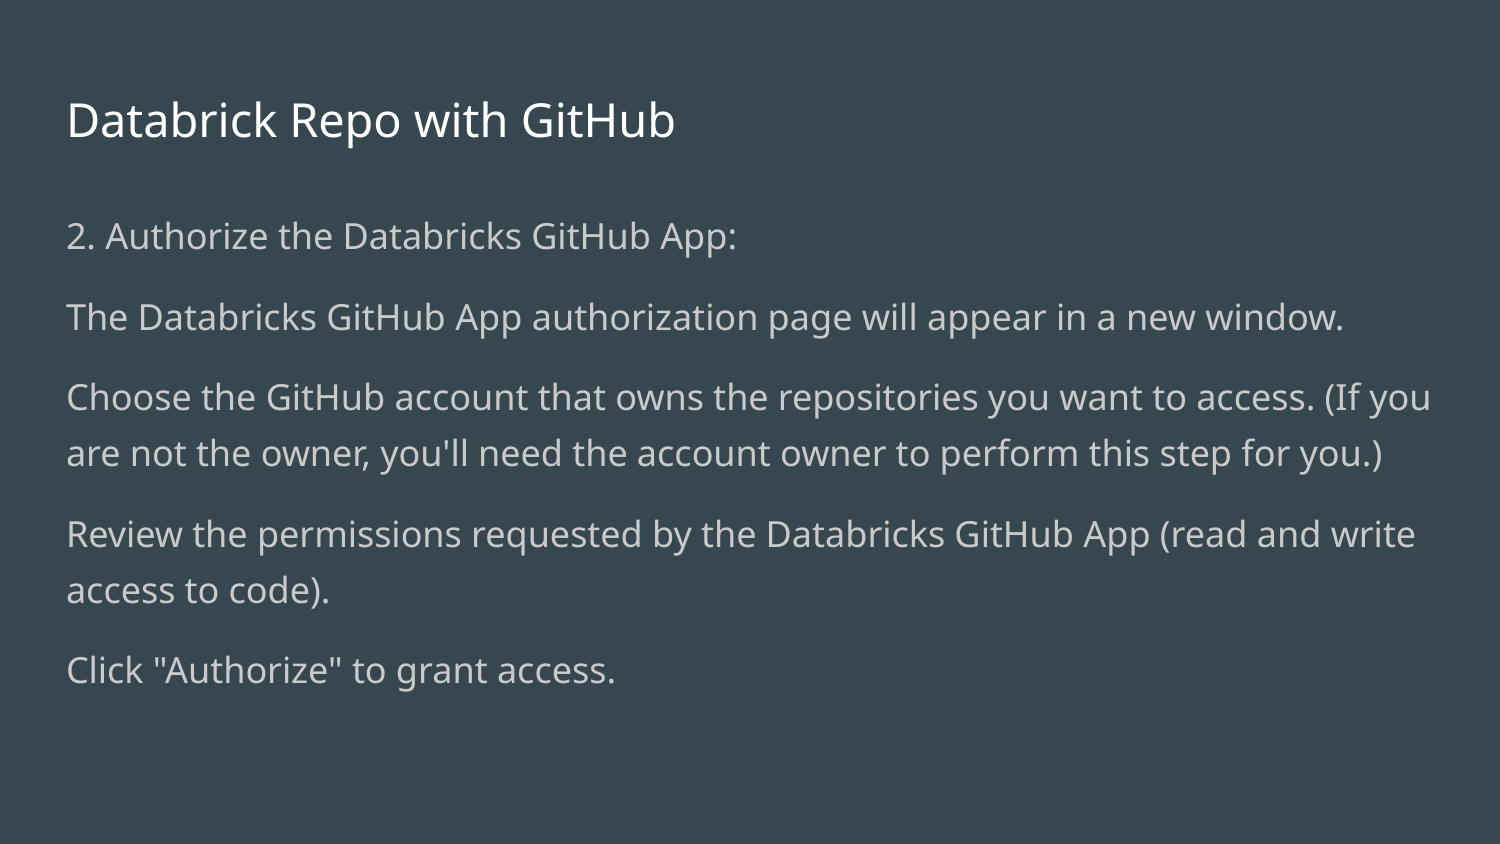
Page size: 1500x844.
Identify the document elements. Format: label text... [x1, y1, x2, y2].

title Databrick Repo with GitHub [51, 72, 1449, 167]
list 2. Authorize the Databricks GitHub App: The Databricks GitHub App authorization page will appear in a new window. Choose the GitHub account that owns the repositories you want to access. (If you are not the owner, you'll need the account owner to perform this step for you.) Review the permissions requested by the Databricks GitHub App (read and write access to code). Click "Authorize" to grant access. [51, 189, 1449, 750]
